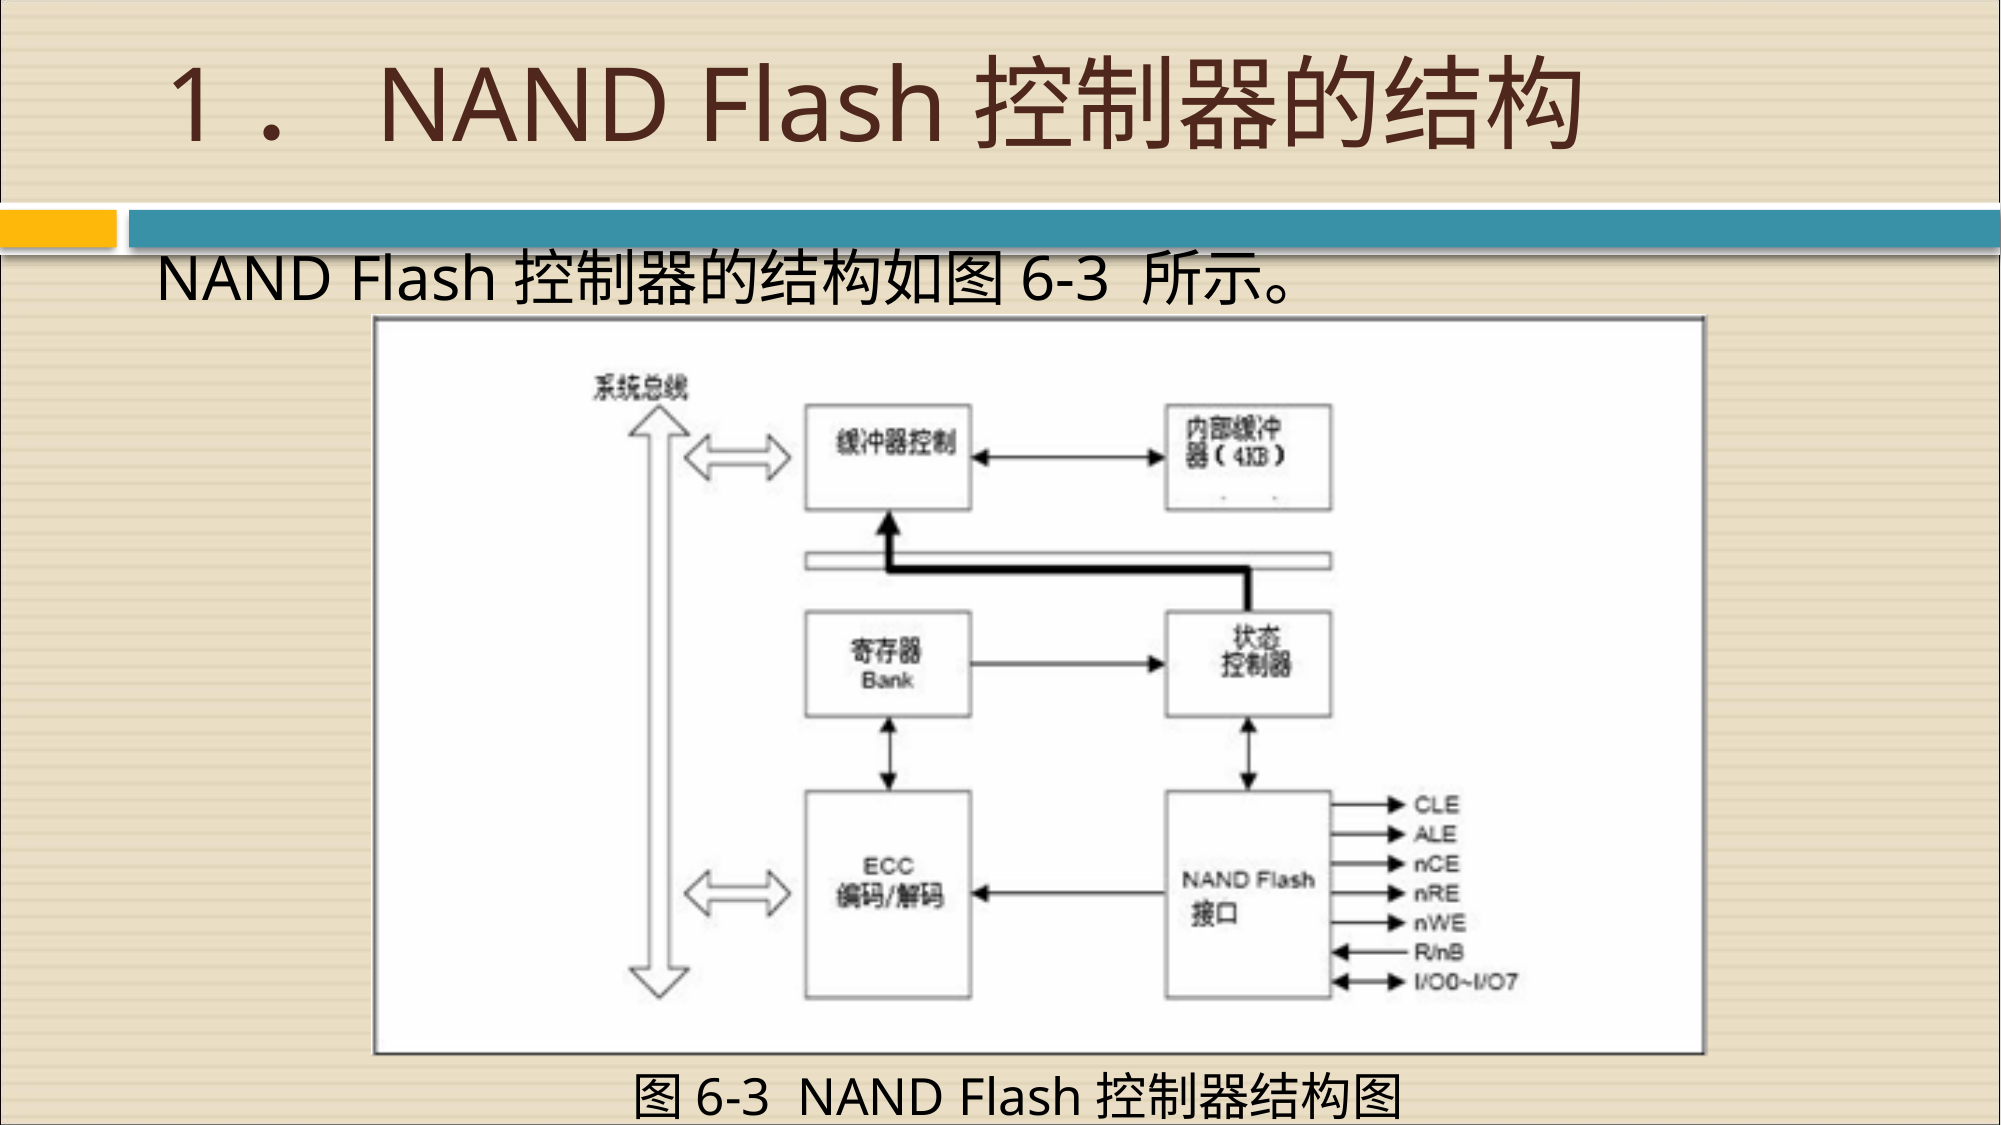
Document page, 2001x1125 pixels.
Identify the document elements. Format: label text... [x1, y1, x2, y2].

text_box 图6-3 NAND Flash控制器结构图 [617, 1069, 1419, 1125]
title 1．NAND Flash控制器的结构 [149, 0, 1934, 201]
picture [0, 0, 2001, 1125]
list NAND Flash控制器的结构如图6-3 所示。 [28, 231, 1934, 369]
